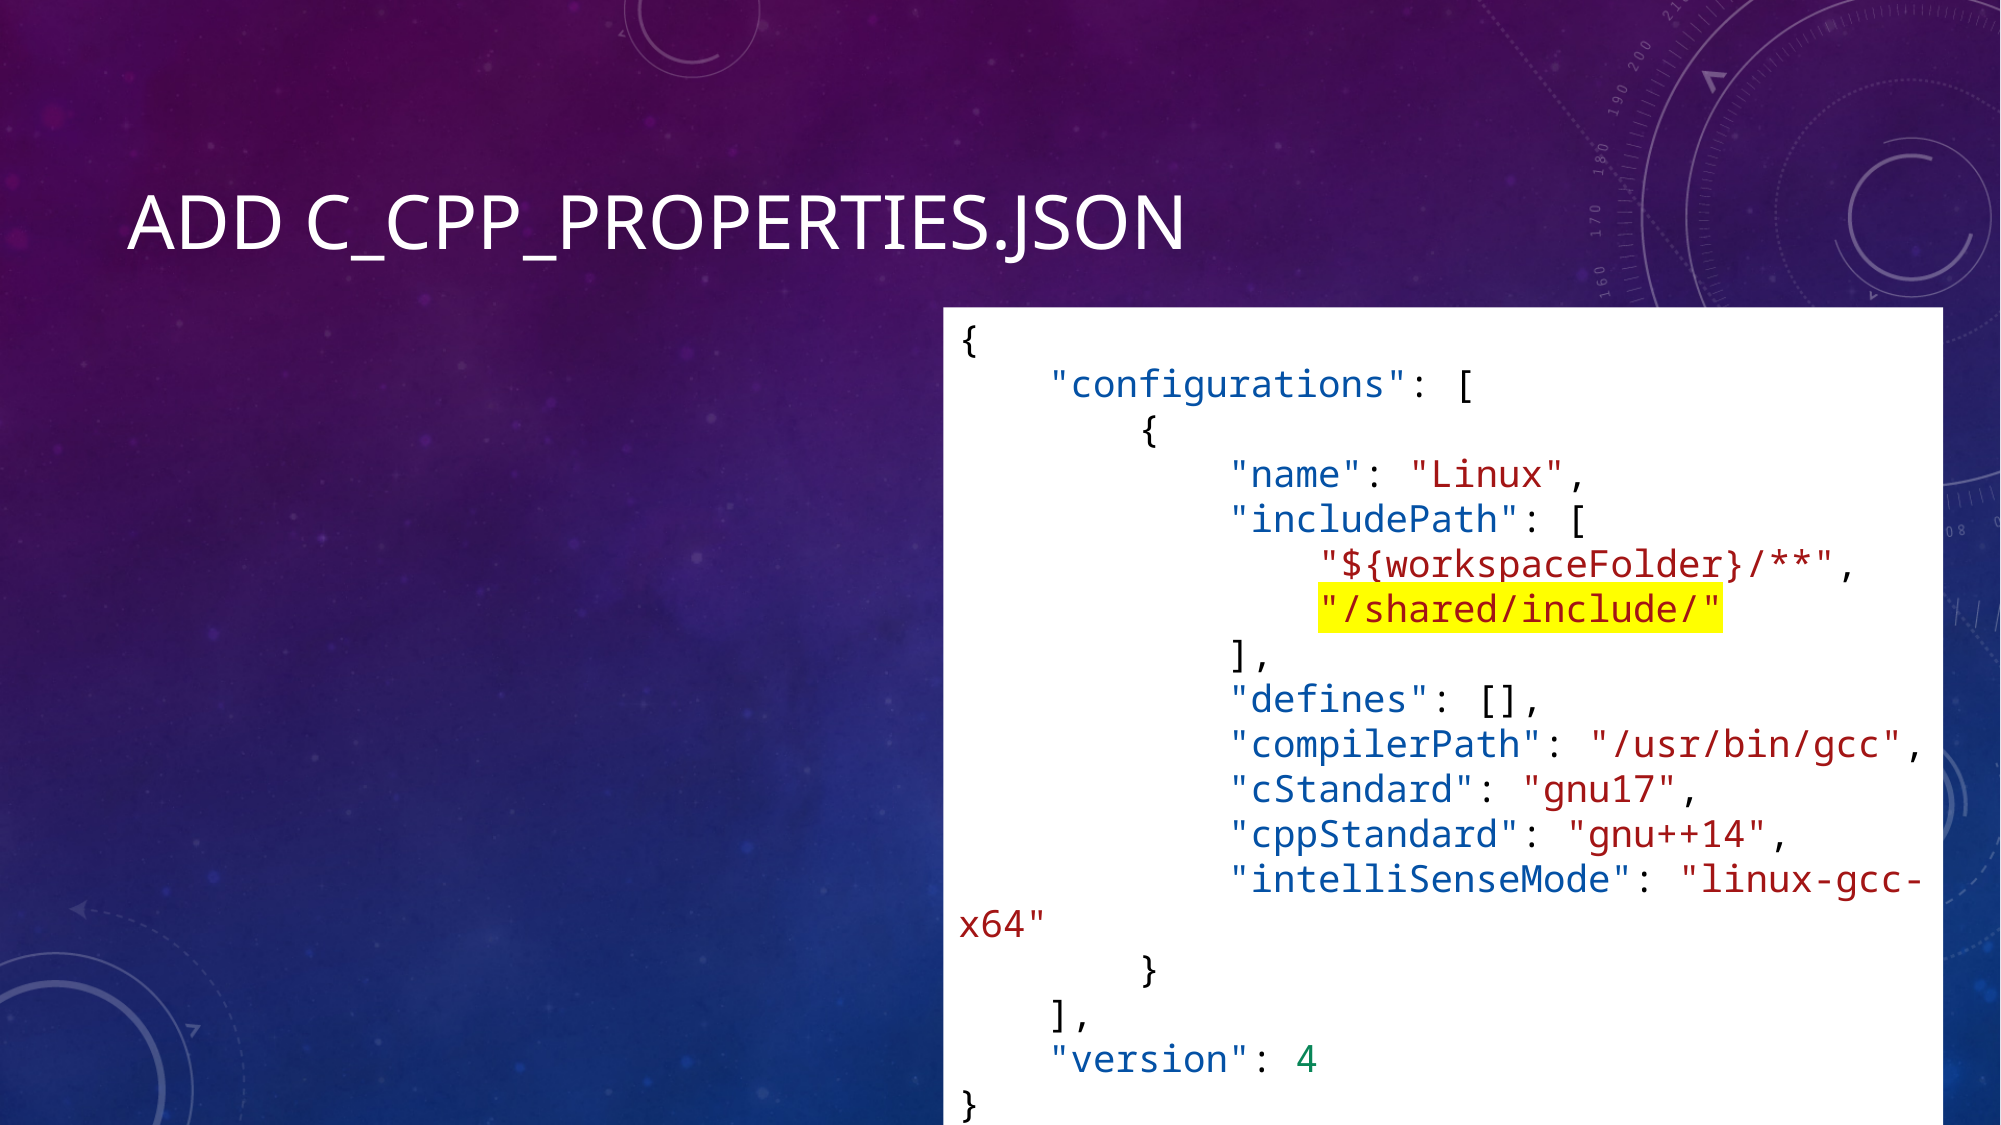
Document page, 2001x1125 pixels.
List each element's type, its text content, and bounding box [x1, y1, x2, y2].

text_box { "configurations": [ { "name": "Linux", "includePath": [ "${workspaceFolder}/**", "/shared/include/" ], "defines": [], "compilerPath": "/usr/bin/gcc", "cStandard": "gnu17", "cppStandard": "gnu++14", "intelliSenseMode": "linux-gcc-x64" } ], "version": 4 } [943, 307, 1944, 1125]
title Add c_cpp_properties.json [112, 99, 1775, 339]
picture [0, 0, 2001, 1125]
